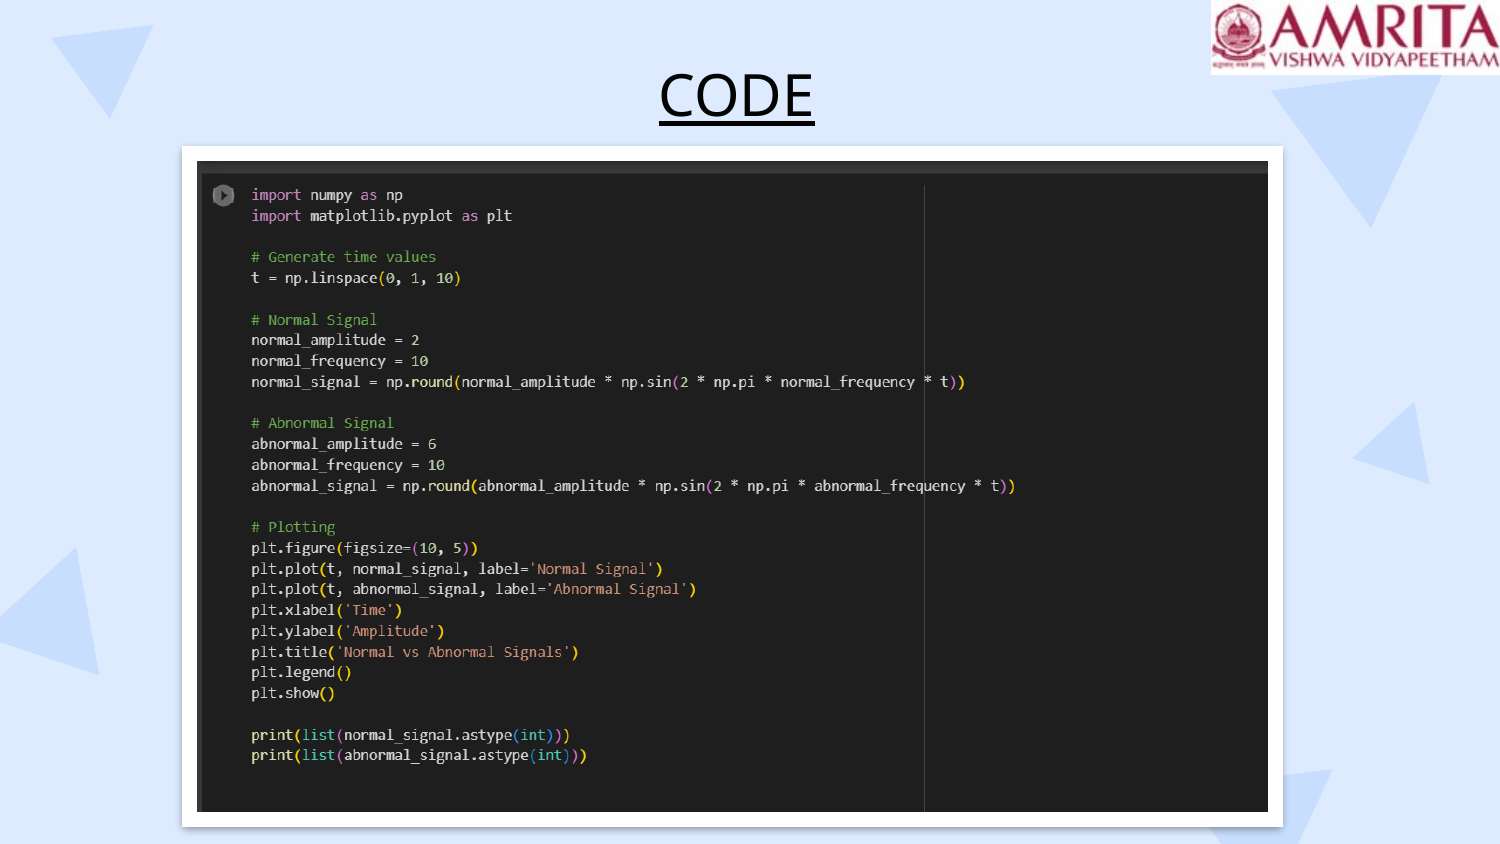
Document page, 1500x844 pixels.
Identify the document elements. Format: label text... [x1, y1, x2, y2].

picture [196, 160, 1269, 813]
picture [1211, 0, 1500, 75]
text_box CODE [643, 50, 1405, 136]
